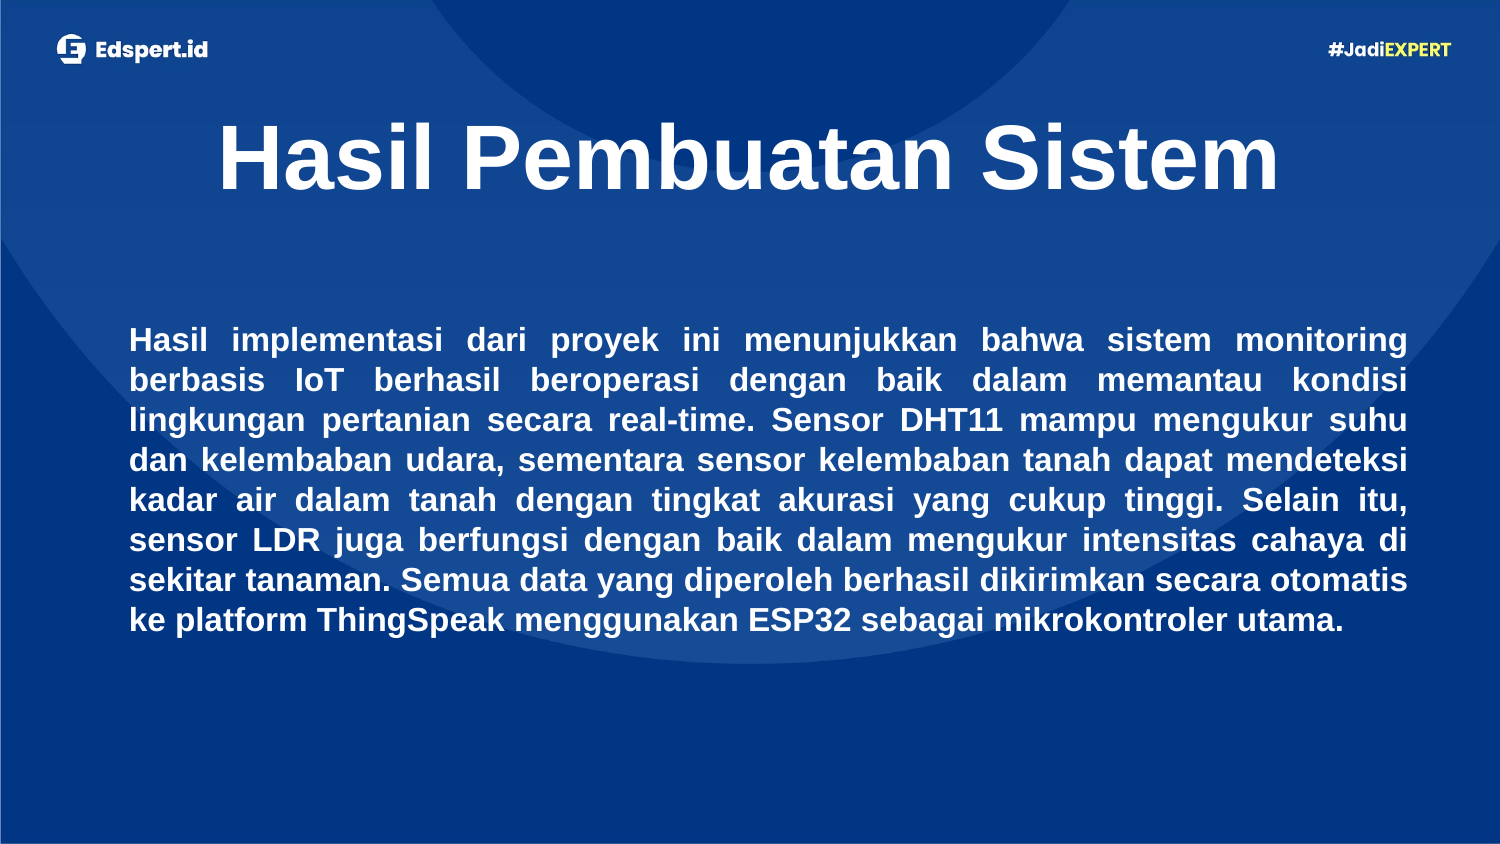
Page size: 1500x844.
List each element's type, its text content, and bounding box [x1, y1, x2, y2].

text_box Hasil Pembuatan Sistem [74, 58, 1425, 247]
picture [0, 0, 1500, 844]
text_box Hasil implementasi dari proyek ini menunjukkan bahwa sistem monitoring berbasis IoT berhasil beroperasi dengan baik dalam memantau kondisi lingkungan pertanian secara real-time. Sensor DHT11 mampu mengukur suhu dan kelembaban udara, sementara sensor kelembaban tanah dapat mendeteksi kadar air dalam tanah dengan tingkat akurasi yang cukup tinggi. Selain itu, sensor LDR juga berfungsi dengan baik dalam mengukur intensitas cahaya di sekitar tanaman. Semua data yang diperoleh berhasil dikirimkan secara otomatis ke platform ThingSpeak menggunakan ESP32 sebagai mikrokontroler utama. [114, 384, 1425, 572]
